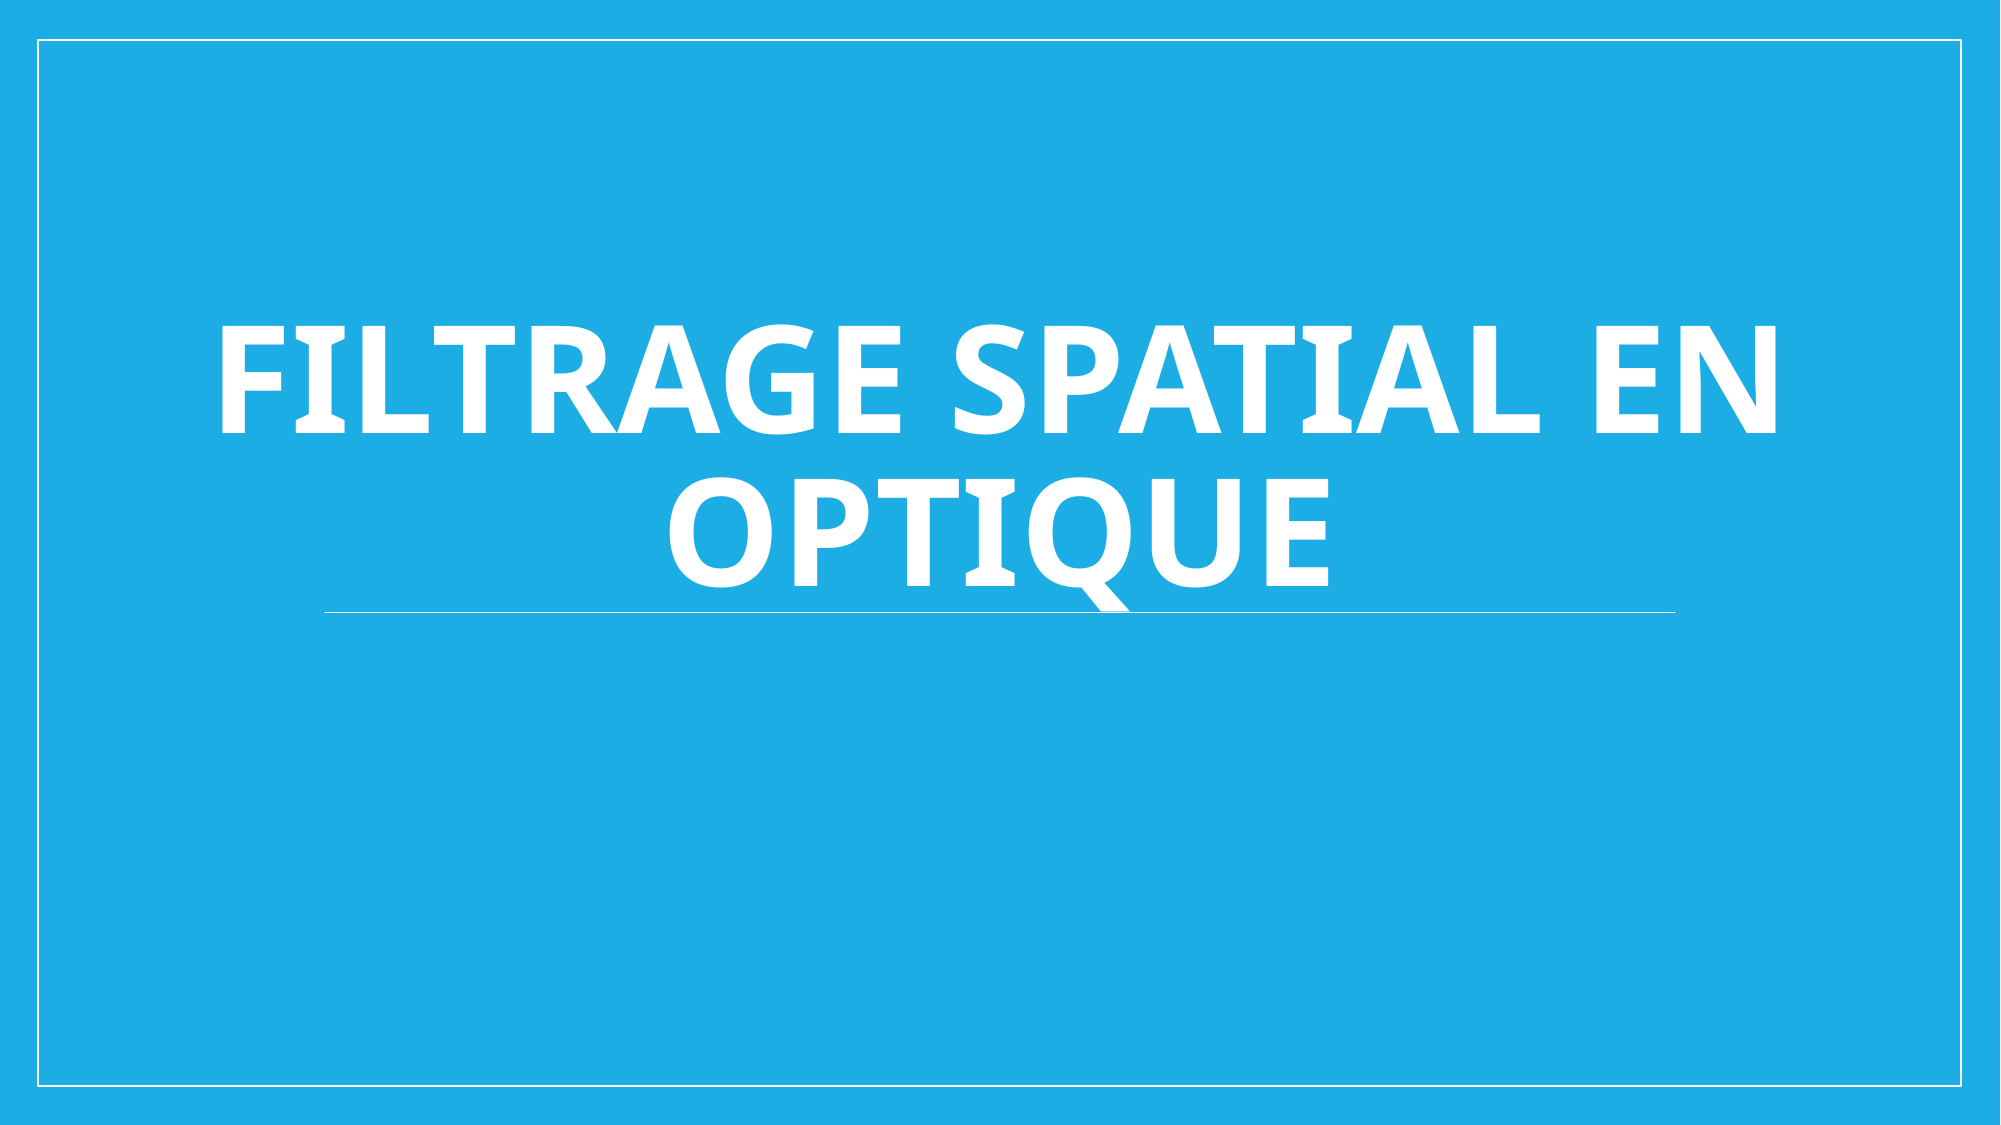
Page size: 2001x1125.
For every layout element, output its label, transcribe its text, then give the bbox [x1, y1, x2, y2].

title Filtrage spatial en optique [182, 144, 1818, 625]
